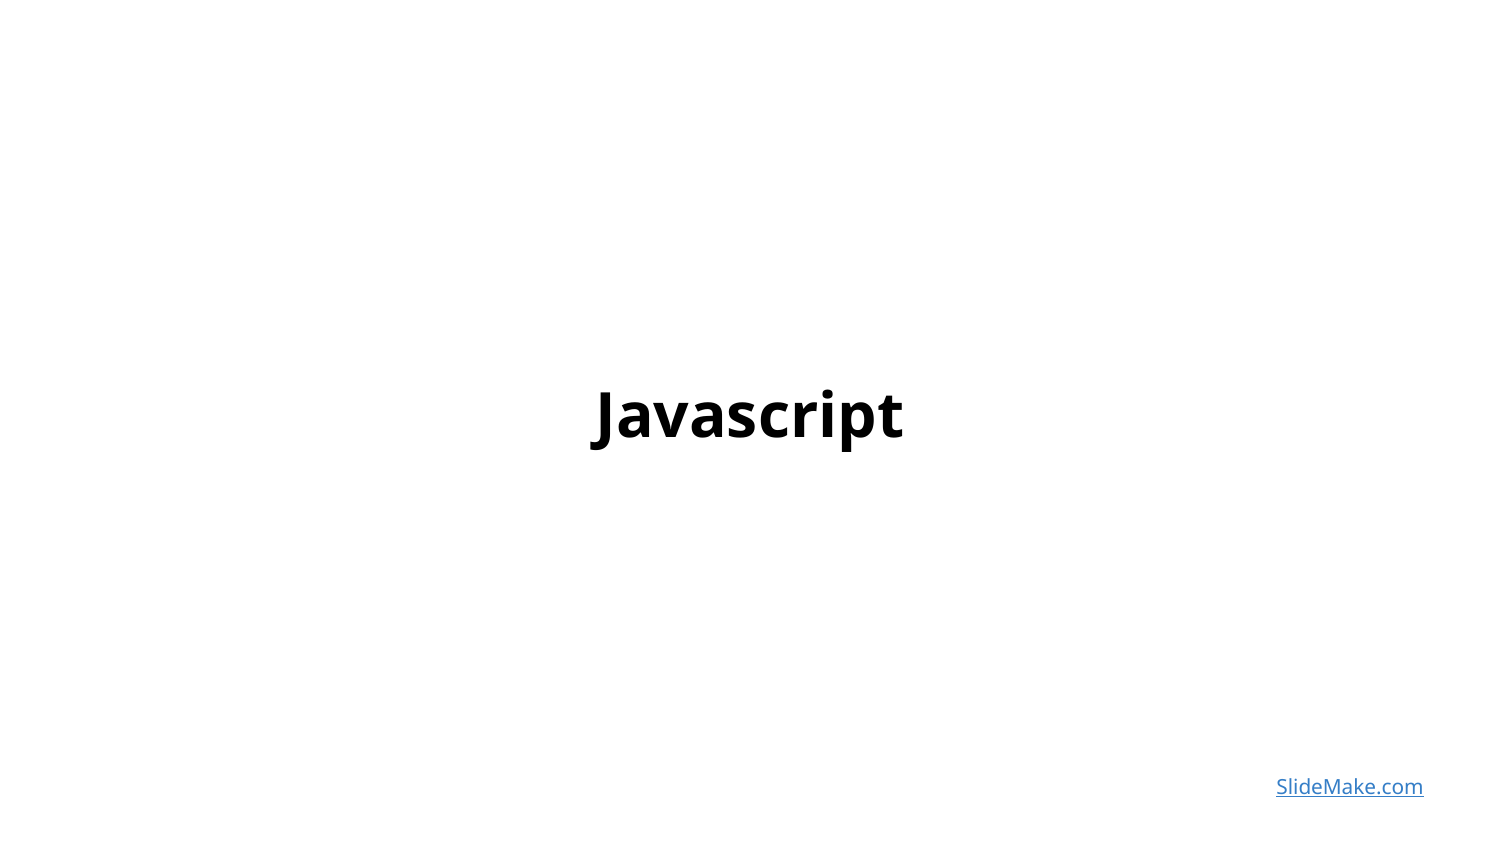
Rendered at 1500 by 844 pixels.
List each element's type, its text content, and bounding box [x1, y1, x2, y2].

text_box Javascript [74, 374, 1425, 450]
text_box SlideMake.com [1199, 749, 1500, 825]
